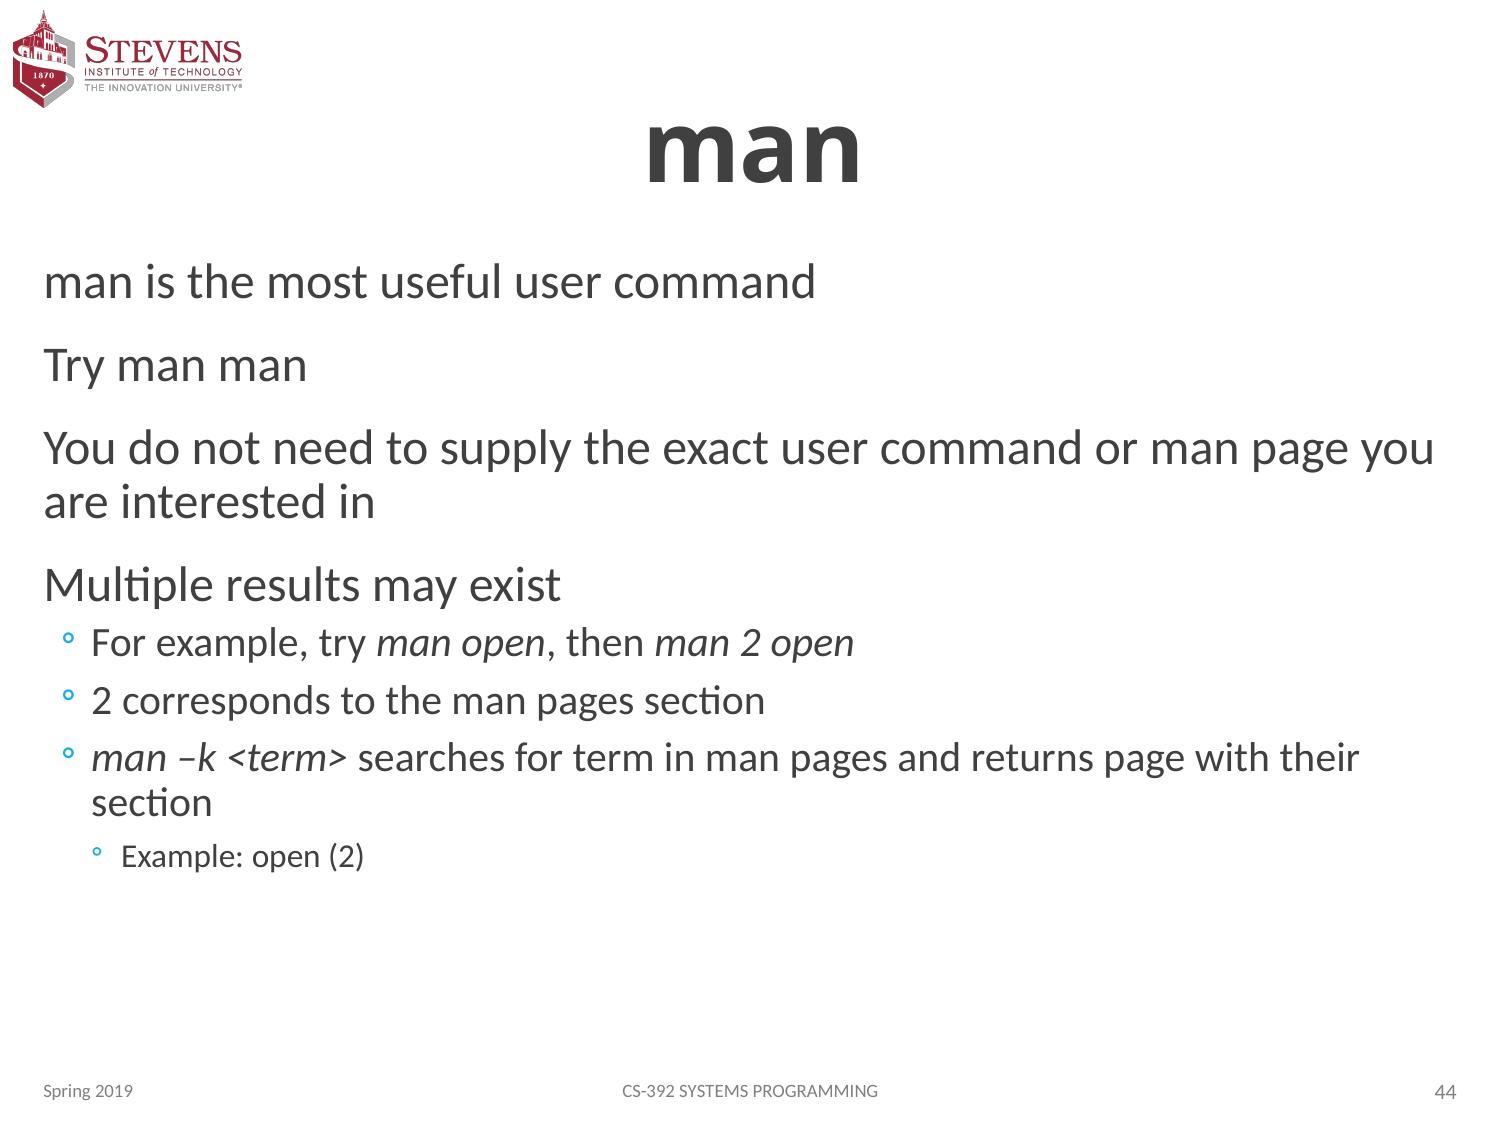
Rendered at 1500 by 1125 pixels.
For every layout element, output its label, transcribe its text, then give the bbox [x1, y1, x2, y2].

list man is the most useful user command Try man man You do not need to supply the exact user command or man page you are interested in Multiple results may exist For example, try man open, then man 2 open 2 corresponds to the man pages section man –k <term> searches for term in man pages and returns page with their section Example: open (2) [28, 247, 1472, 1021]
title man [135, 5, 1373, 211]
picture [13, 10, 135, 108]
slide_number 44 [1310, 1060, 1472, 1121]
footer CS-392 Systems Programming [453, 1059, 1047, 1120]
slide_number Spring 2019 [28, 1059, 333, 1120]
